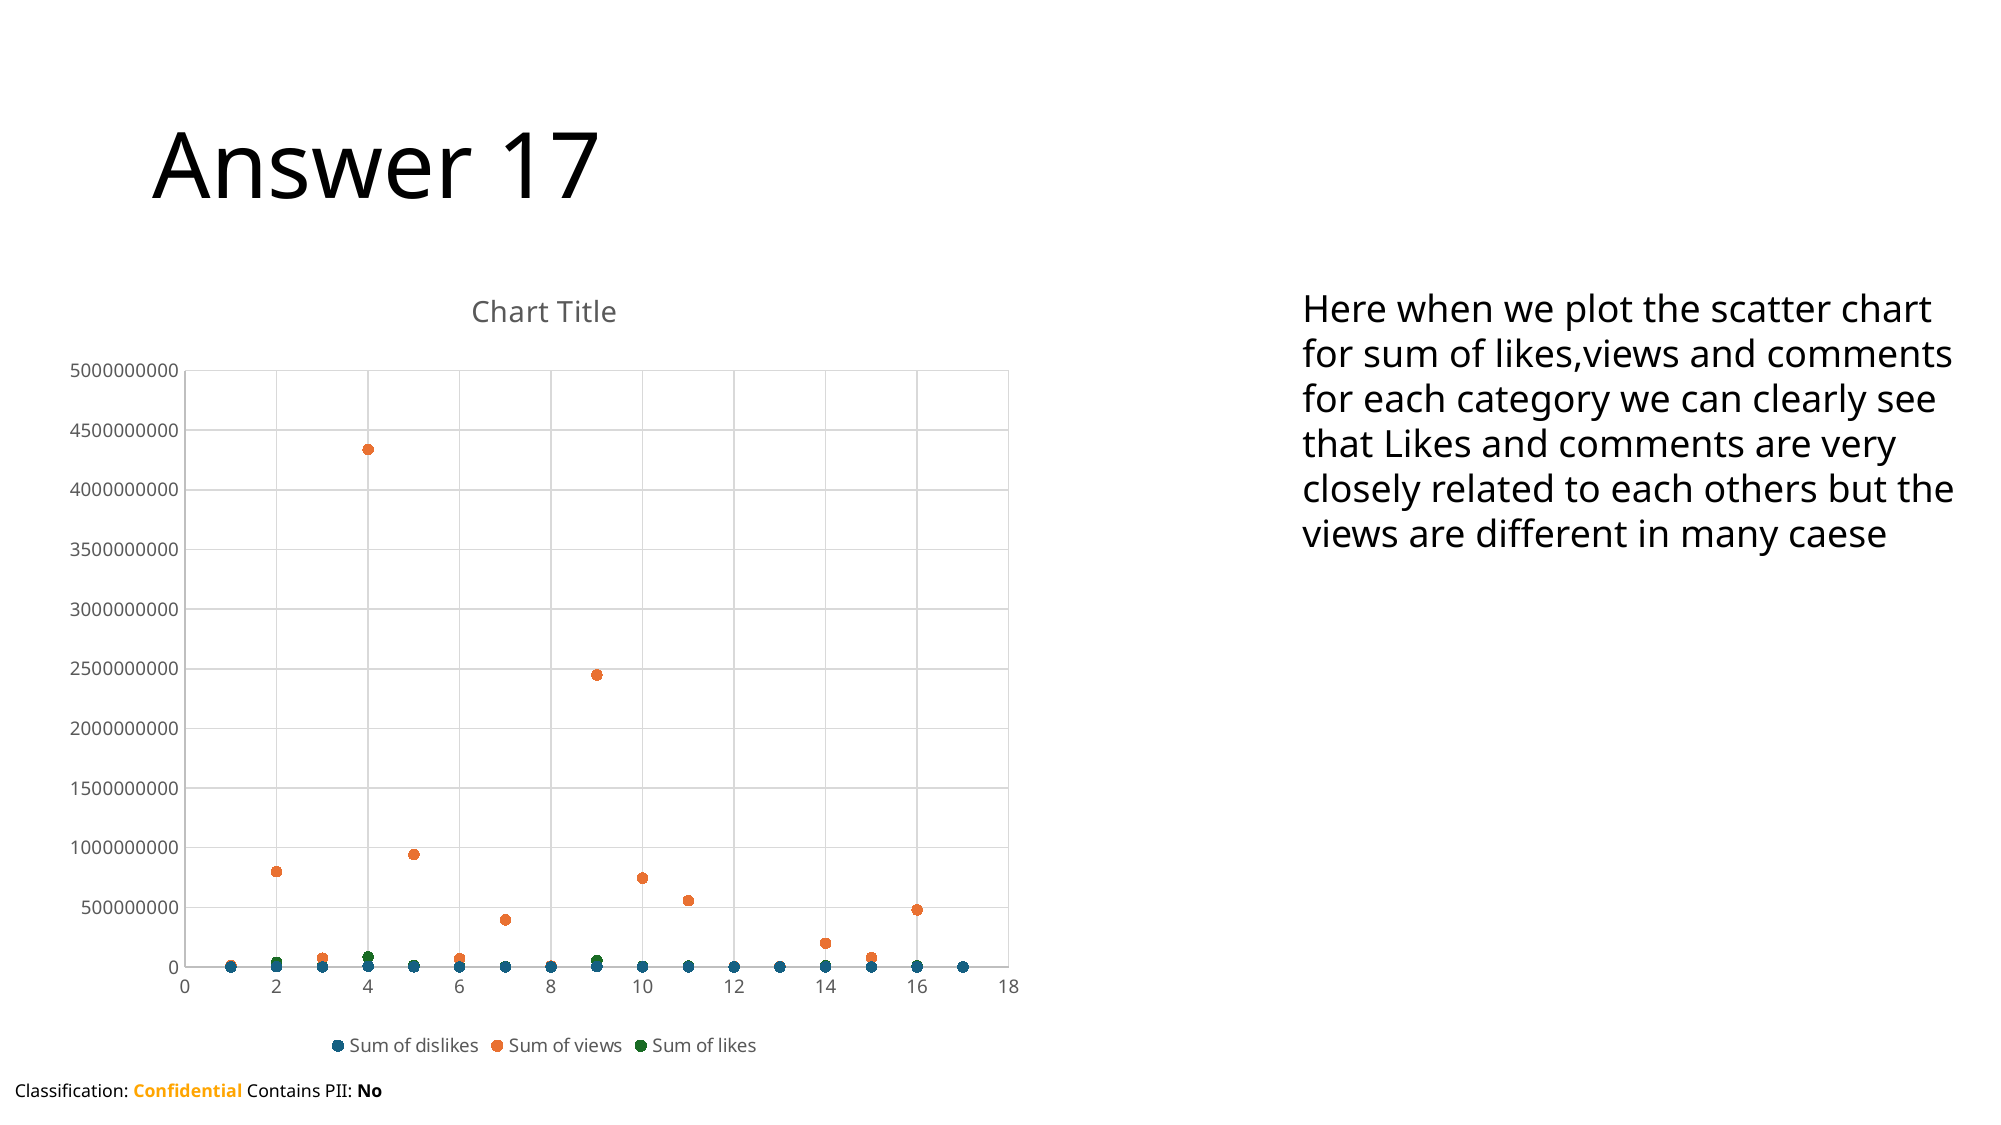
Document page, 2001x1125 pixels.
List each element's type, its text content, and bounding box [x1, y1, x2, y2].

text_box Here when we plot the scatter chart for sum of likes,views and comments for each category we can clearly see that Likes and comments are very closely related to each others but the views are different in many caese [1287, 277, 2000, 562]
title Answer 17 [137, 59, 1863, 278]
chart [49, 258, 1041, 1066]
